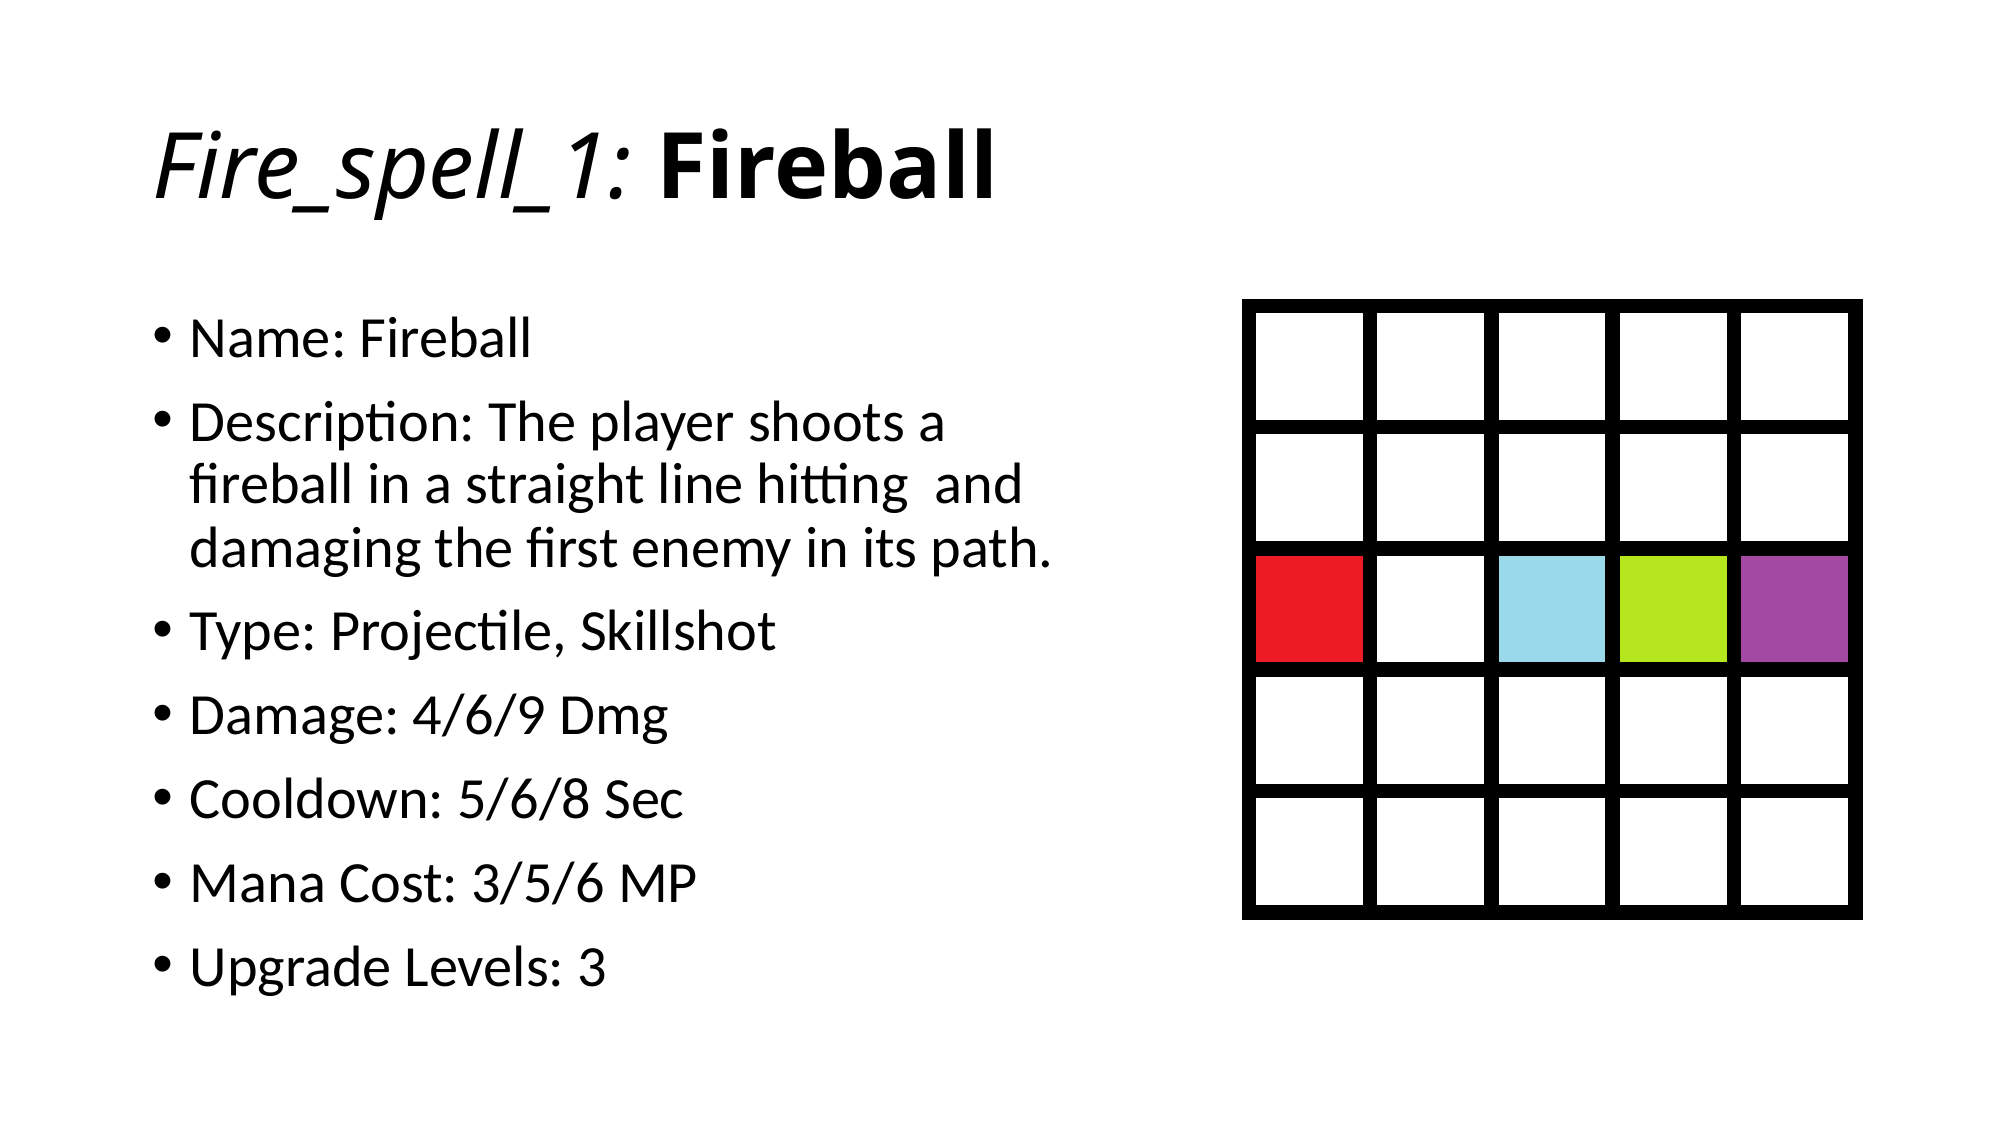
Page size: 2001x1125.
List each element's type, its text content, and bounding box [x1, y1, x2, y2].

title Fire_spell_1: Fireball [137, 59, 1863, 278]
list Name: Fireball Description: The player shoots a fireball in a straight line hitting and damaging the first enemy in its path. Type: Projectile, Skillshot Damage: 4/6/9 Dmg Cooldown: 5/6/8 Sec Mana Cost: 3/5/6 MP Upgrade Levels: 3 [137, 299, 1115, 1014]
picture [1242, 299, 1863, 920]
